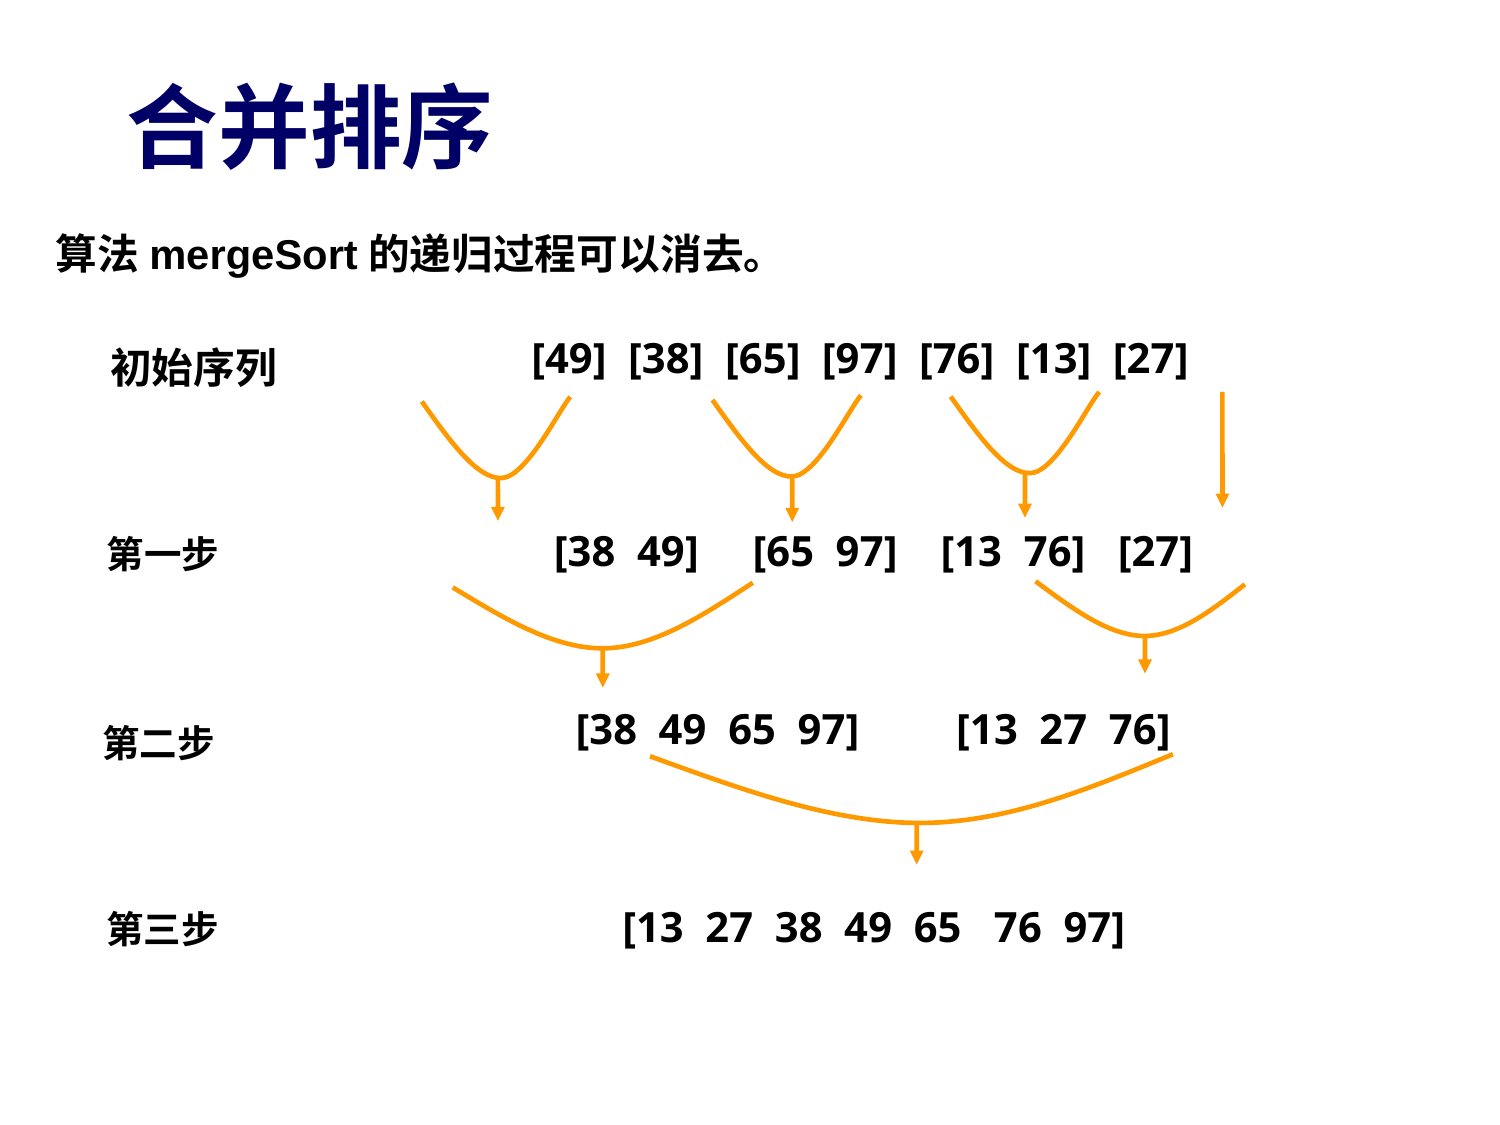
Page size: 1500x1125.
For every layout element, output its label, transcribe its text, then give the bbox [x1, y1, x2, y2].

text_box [649, 753, 1174, 865]
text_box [452, 580, 1246, 688]
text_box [421, 391, 1223, 516]
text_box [86, 695, 1325, 773]
text_box 算法mergeSort的递归过程可以消去。 [41, 220, 1447, 285]
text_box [91, 517, 1362, 593]
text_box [90, 892, 1250, 969]
text_box 合并排序 [112, 31, 1388, 219]
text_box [94, 323, 1363, 401]
